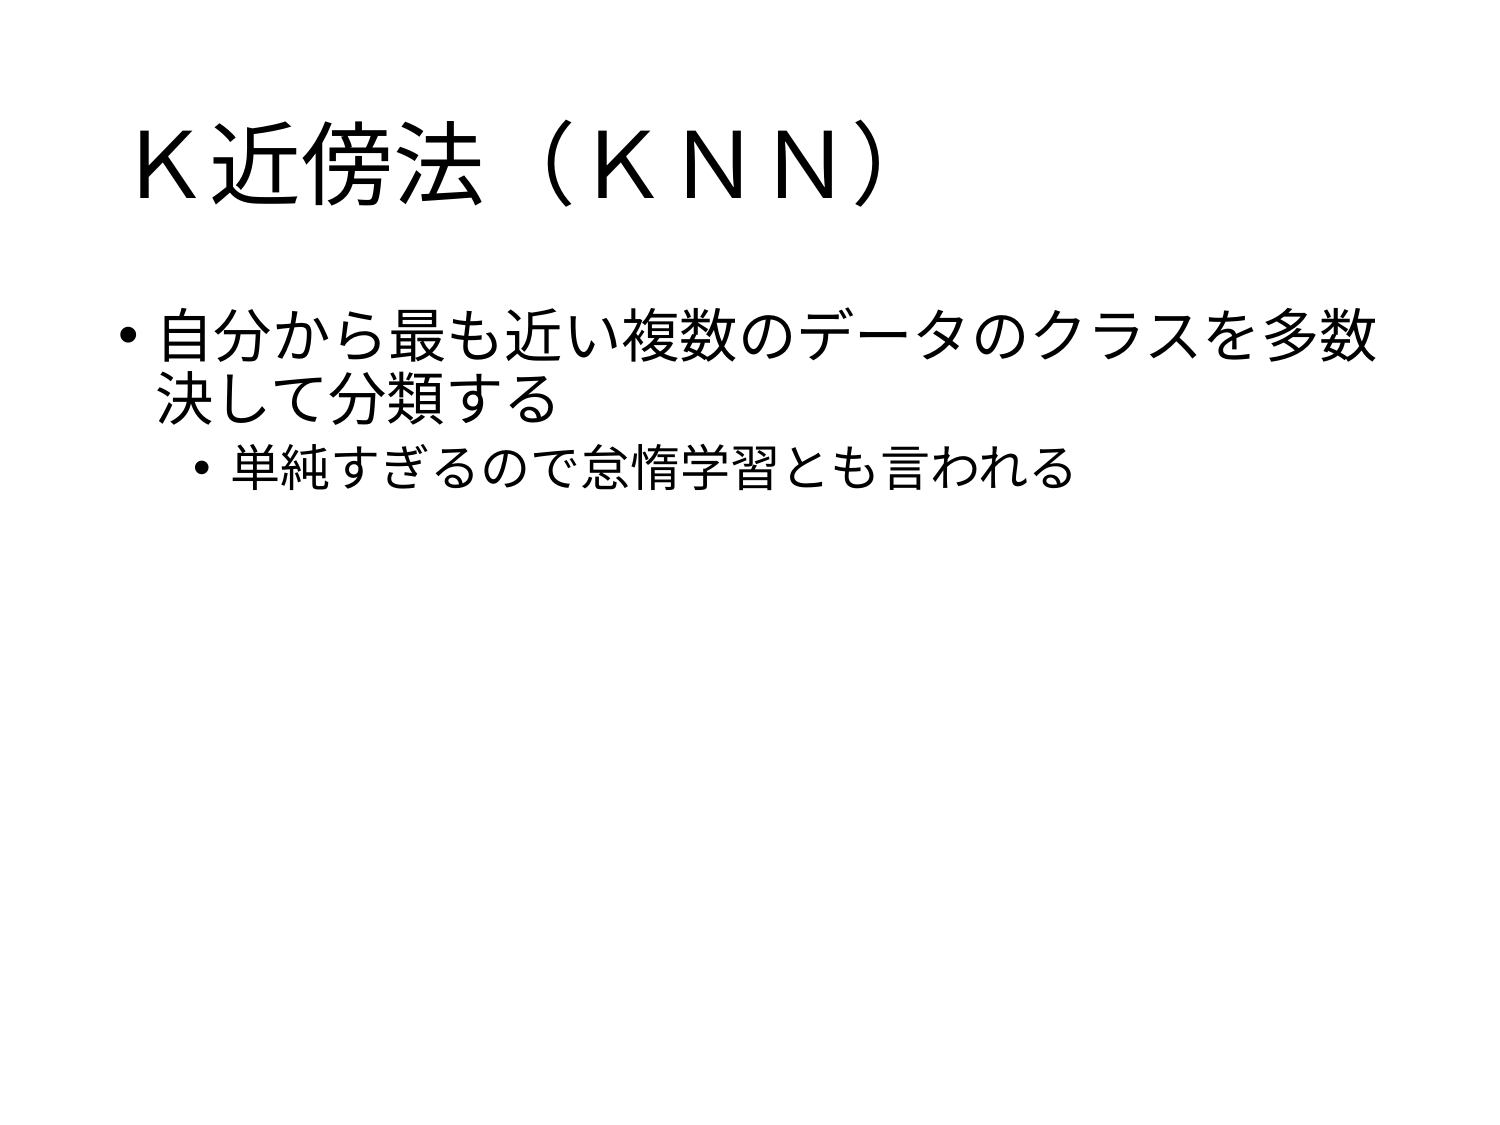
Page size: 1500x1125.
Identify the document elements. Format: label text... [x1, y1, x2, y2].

list 自分から最も近い複数のデータのクラスを多数決して分類する 単純すぎるので怠惰学習とも言われる [103, 299, 1397, 1014]
title Ｋ近傍法（ＫＮＮ） [103, 59, 1397, 278]
